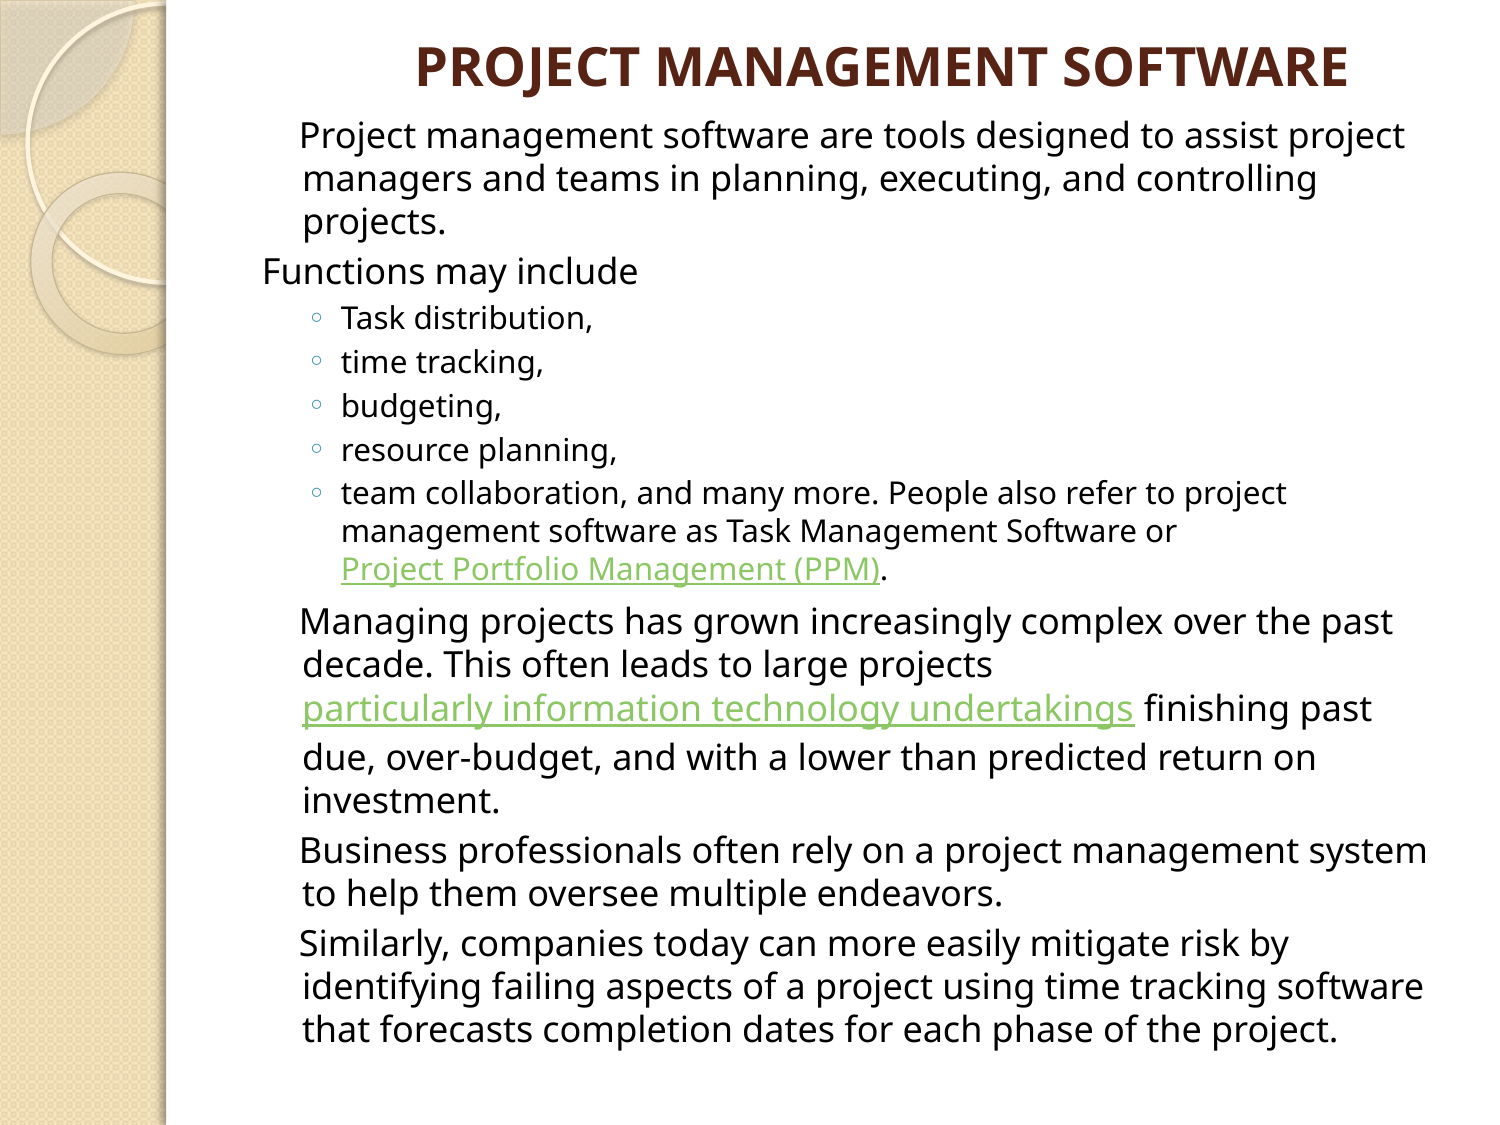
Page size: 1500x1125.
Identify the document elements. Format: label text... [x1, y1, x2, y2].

list Project management software are tools designed to assist project managers and teams in planning, executing, and controlling projects. Functions may include Task distribution, time tracking, budgeting, resource planning, team collaboration, and many more. People also refer to project management software as Task Management Software or Project Portfolio Management (PPM). Managing projects has grown increasingly complex over the past decade. This often leads to large projects particularly information technology undertakings finishing past due, over-budget, and with a lower than predicted return on investment. Business professionals often rely on a project management system to help them oversee multiple endeavors. Similarly, companies today can more easily mitigate risk by identifying failing aspects of a project using time tracking software that forecasts completion dates for each phase of the project. [235, 104, 1466, 1088]
title PROJECT MANAGEMENT SOFTWARE [267, 24, 1498, 105]
